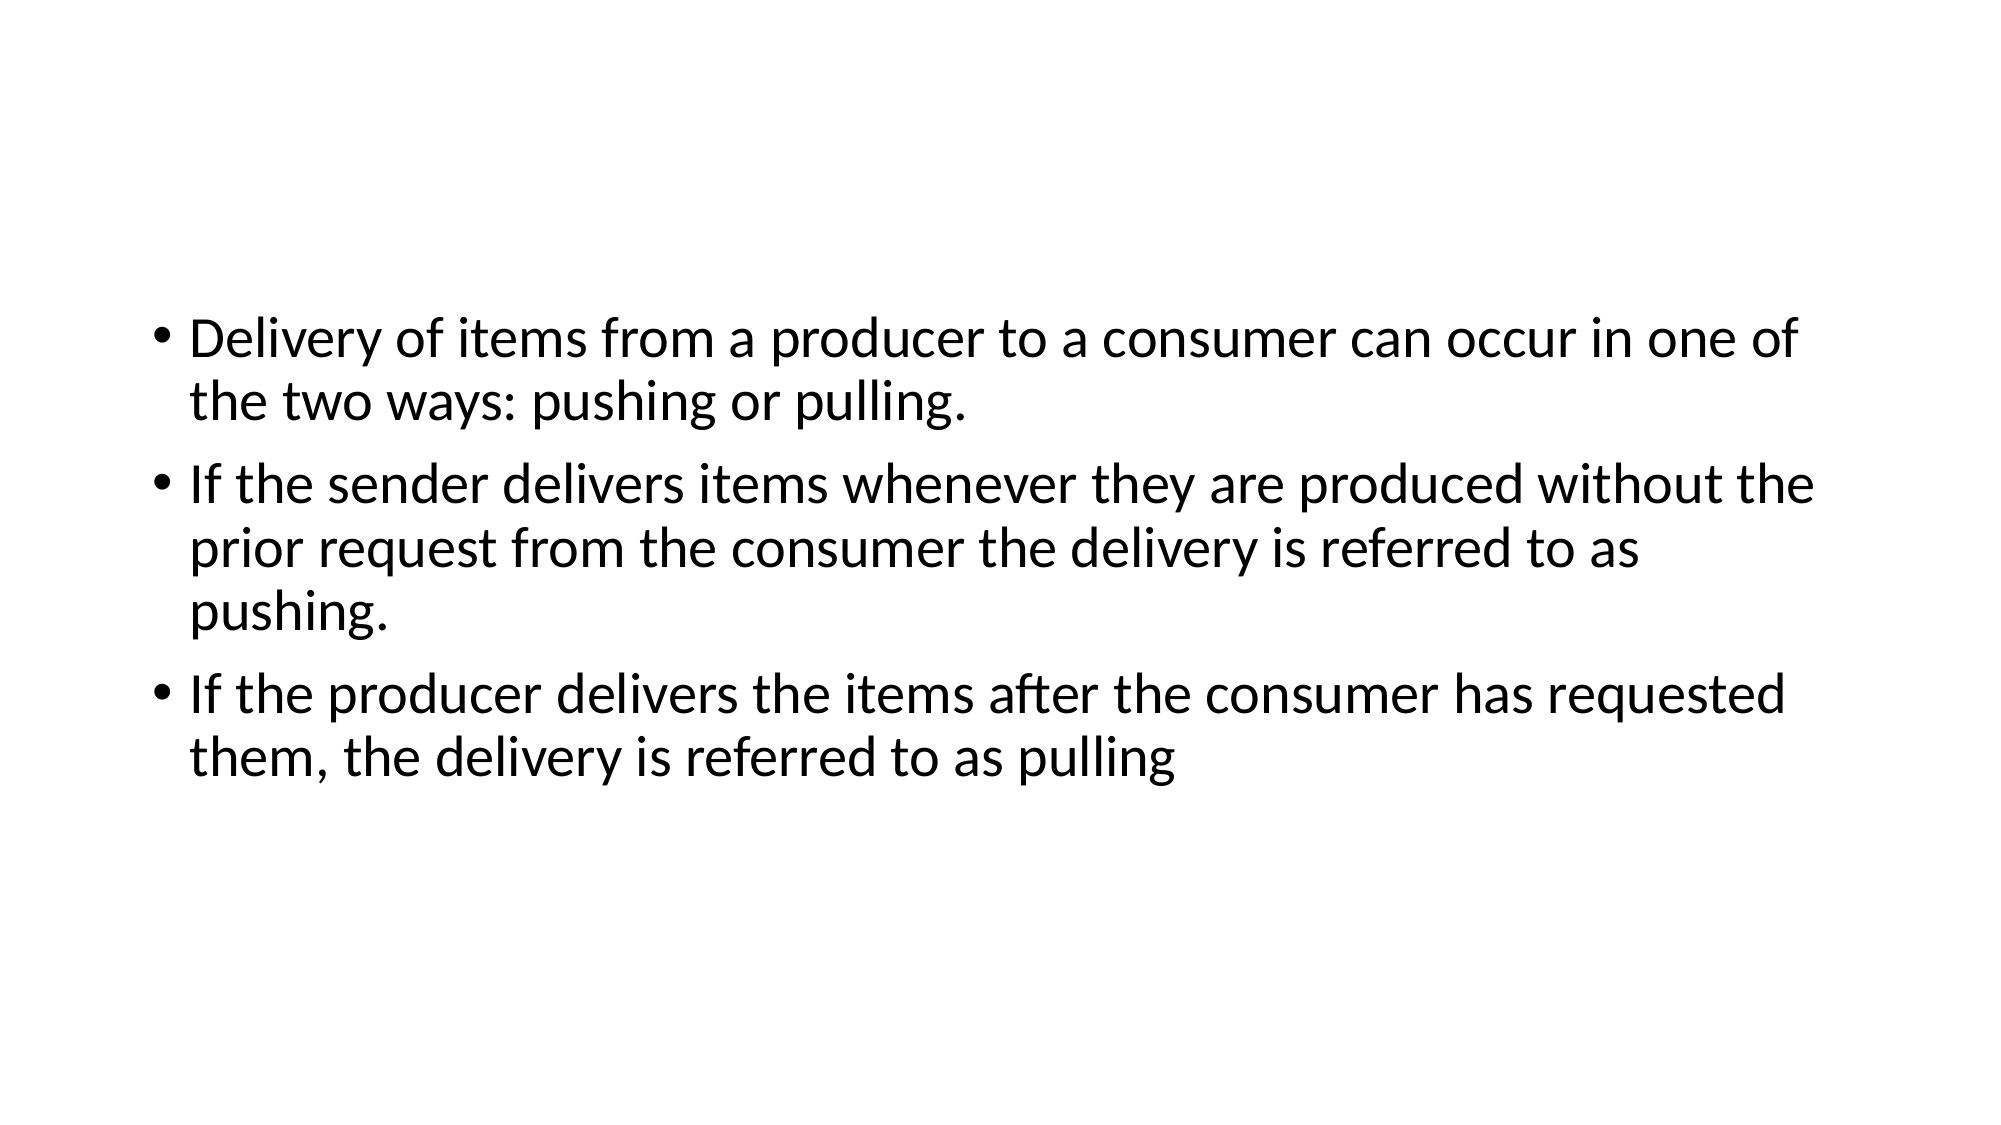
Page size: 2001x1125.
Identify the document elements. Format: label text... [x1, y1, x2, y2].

list Delivery of items from a producer to a consumer can occur in one of the two ways: pushing or pulling. If the sender delivers items whenever they are produced without the prior request from the consumer the delivery is referred to as pushing. If the producer delivers the items after the consumer has requested them, the delivery is referred to as pulling [137, 299, 1863, 1014]
